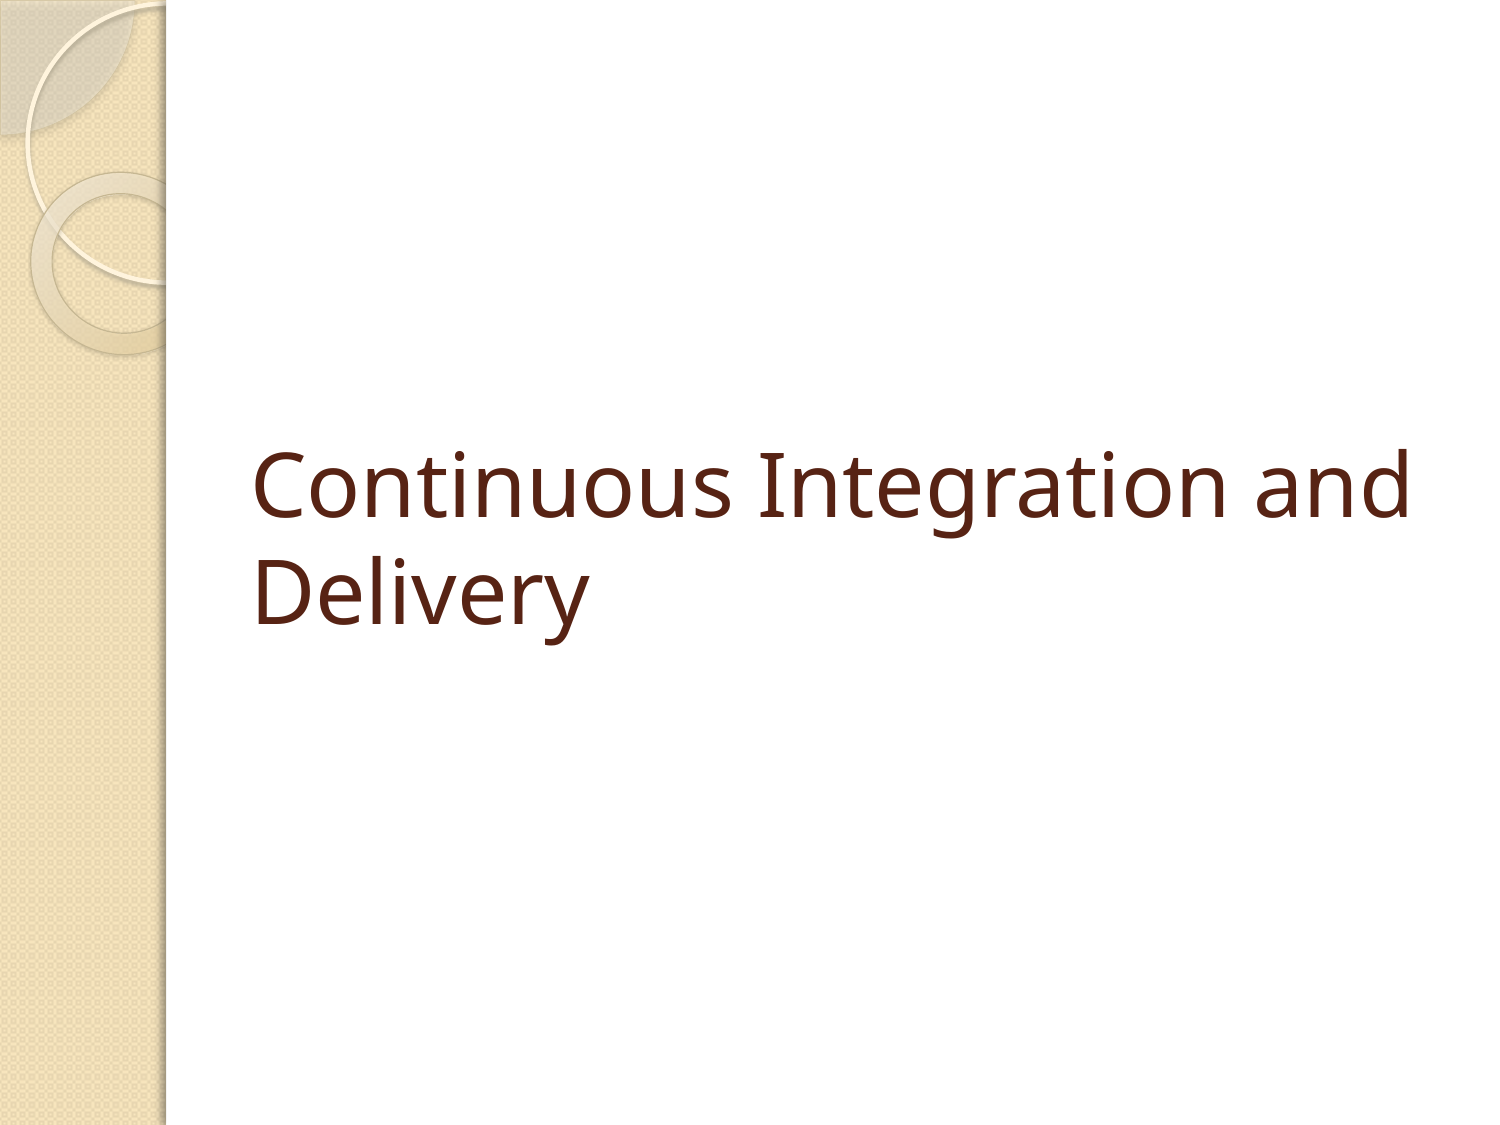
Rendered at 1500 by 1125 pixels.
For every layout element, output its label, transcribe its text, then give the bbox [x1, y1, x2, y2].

title Continuous Integration and Delivery [235, 45, 1466, 1025]
